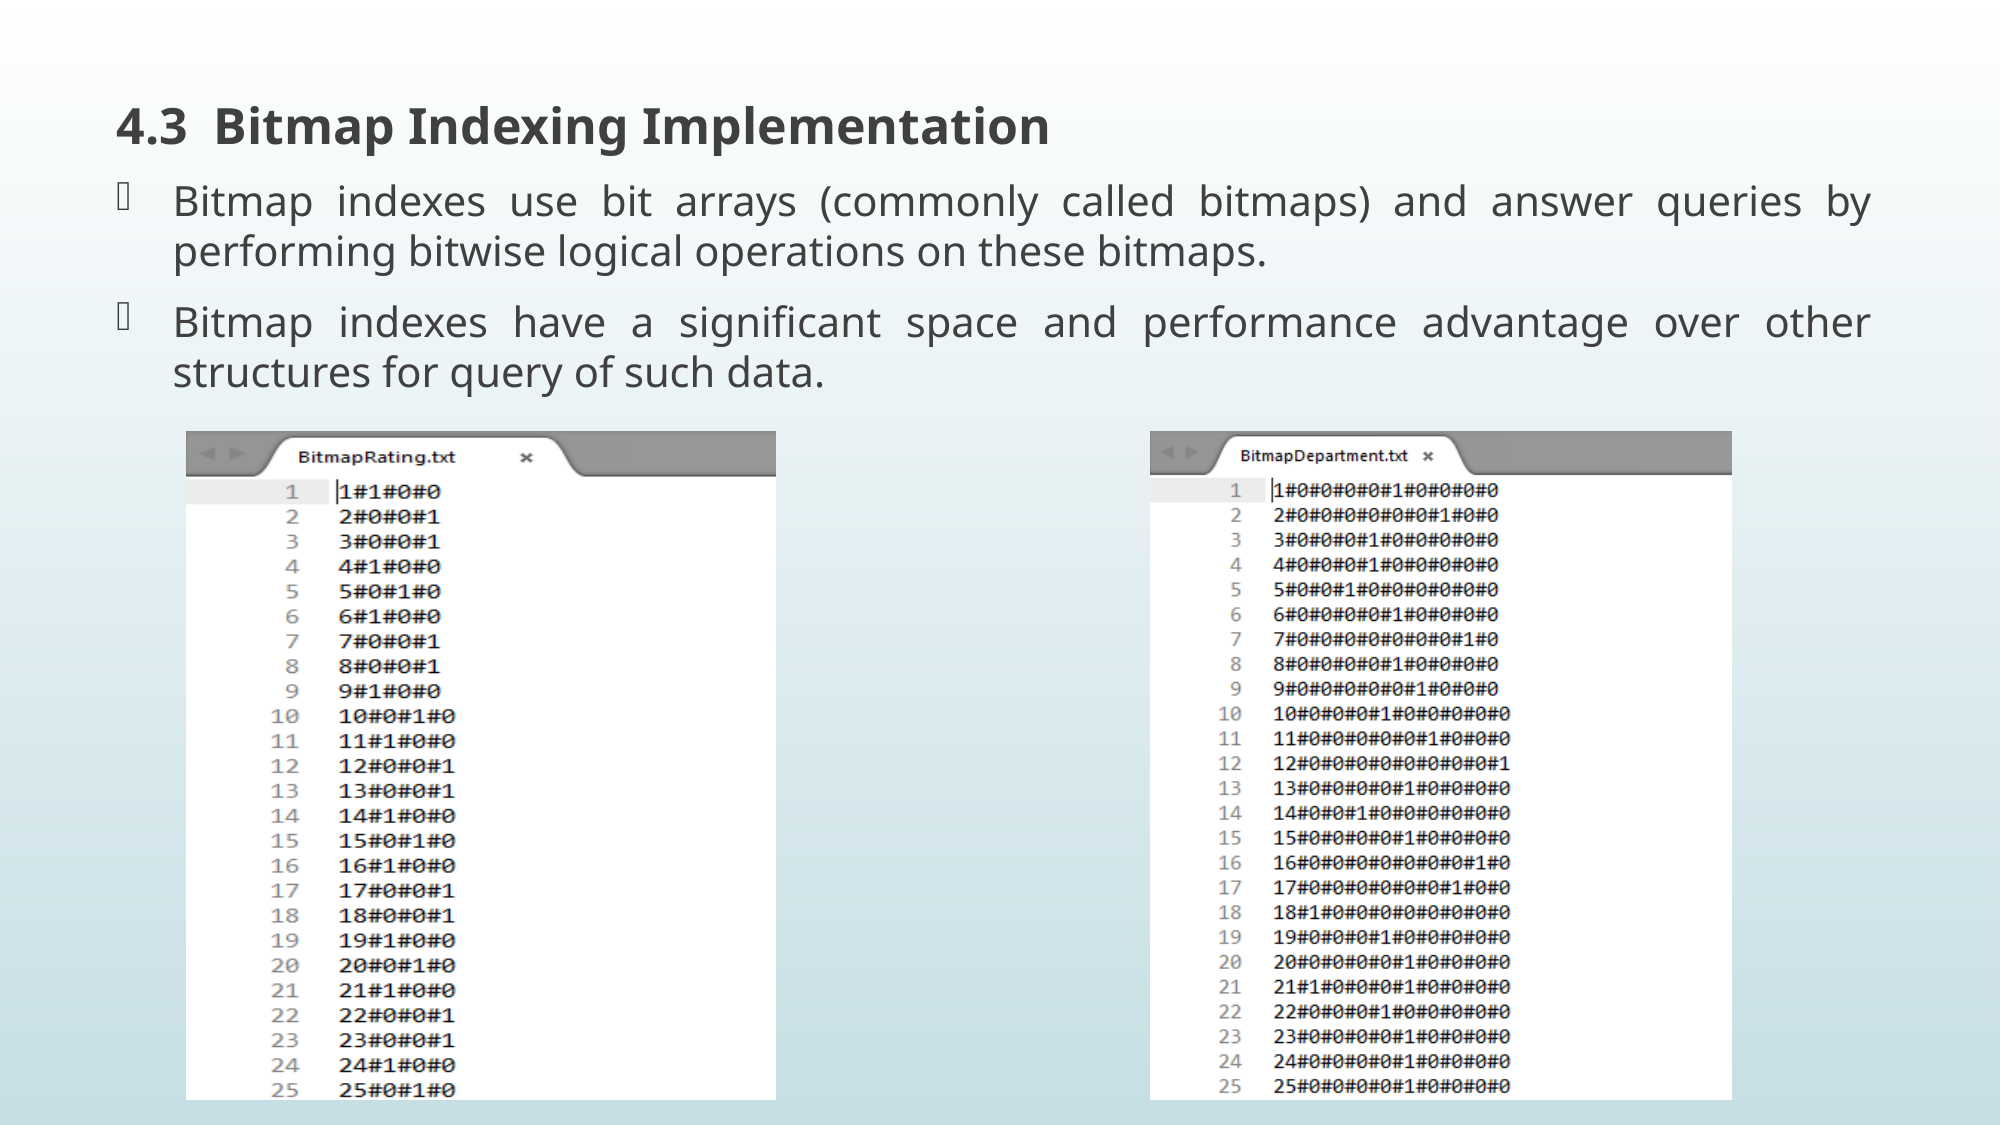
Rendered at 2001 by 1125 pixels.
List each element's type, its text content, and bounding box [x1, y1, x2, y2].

list 4.3 Bitmap Indexing Implementation Bitmap indexes use bit arrays (commonly called bitmaps) and answer queries by performing bitwise logical operations on these bitmaps. Bitmap indexes have a significant space and performance advantage over other structures for query of such data. [101, 86, 1888, 1057]
picture [185, 431, 776, 1100]
picture [1150, 431, 1733, 1100]
